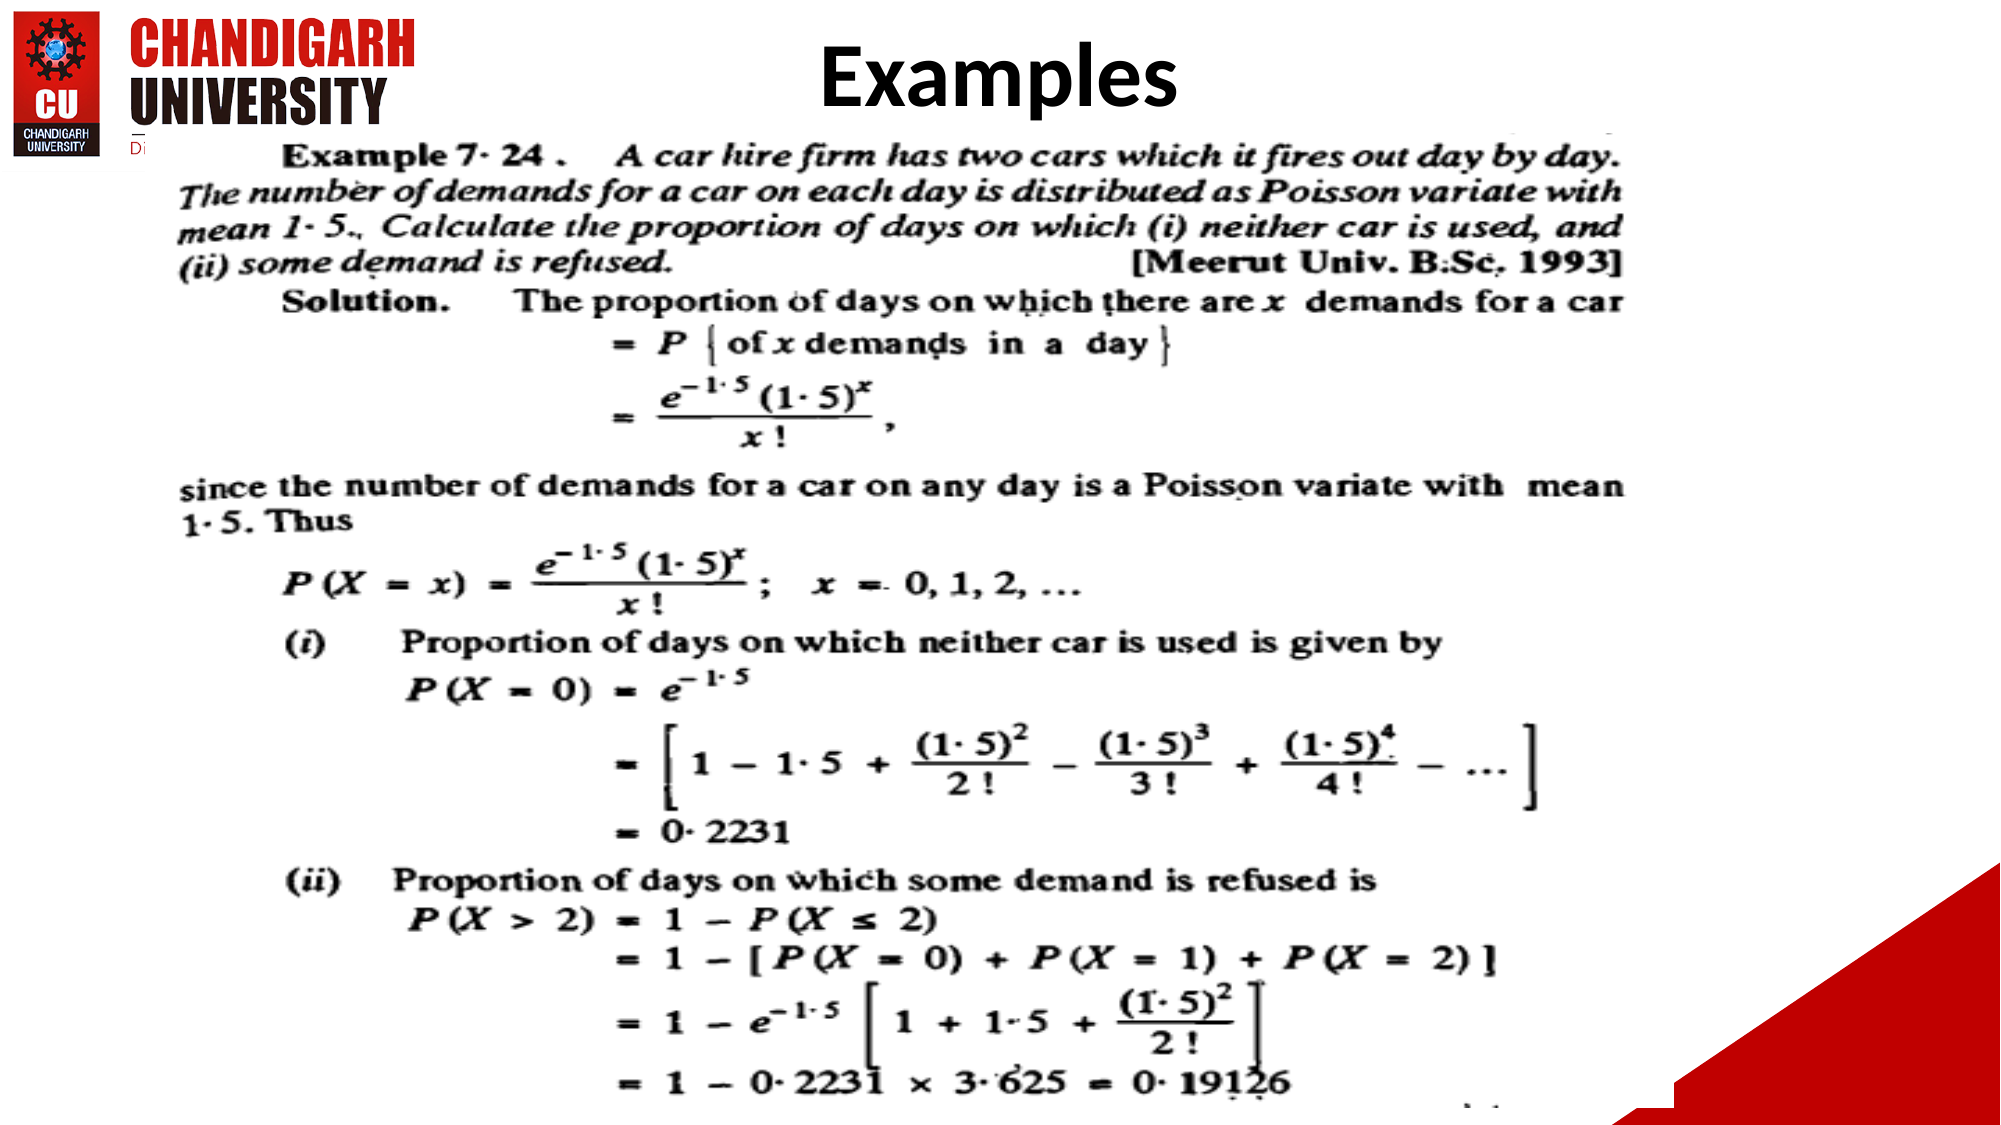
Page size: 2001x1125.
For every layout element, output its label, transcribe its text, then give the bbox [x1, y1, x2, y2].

text_box [1610, 860, 2000, 1125]
picture [1, 3, 1674, 1108]
title Examples [424, 4, 1900, 136]
